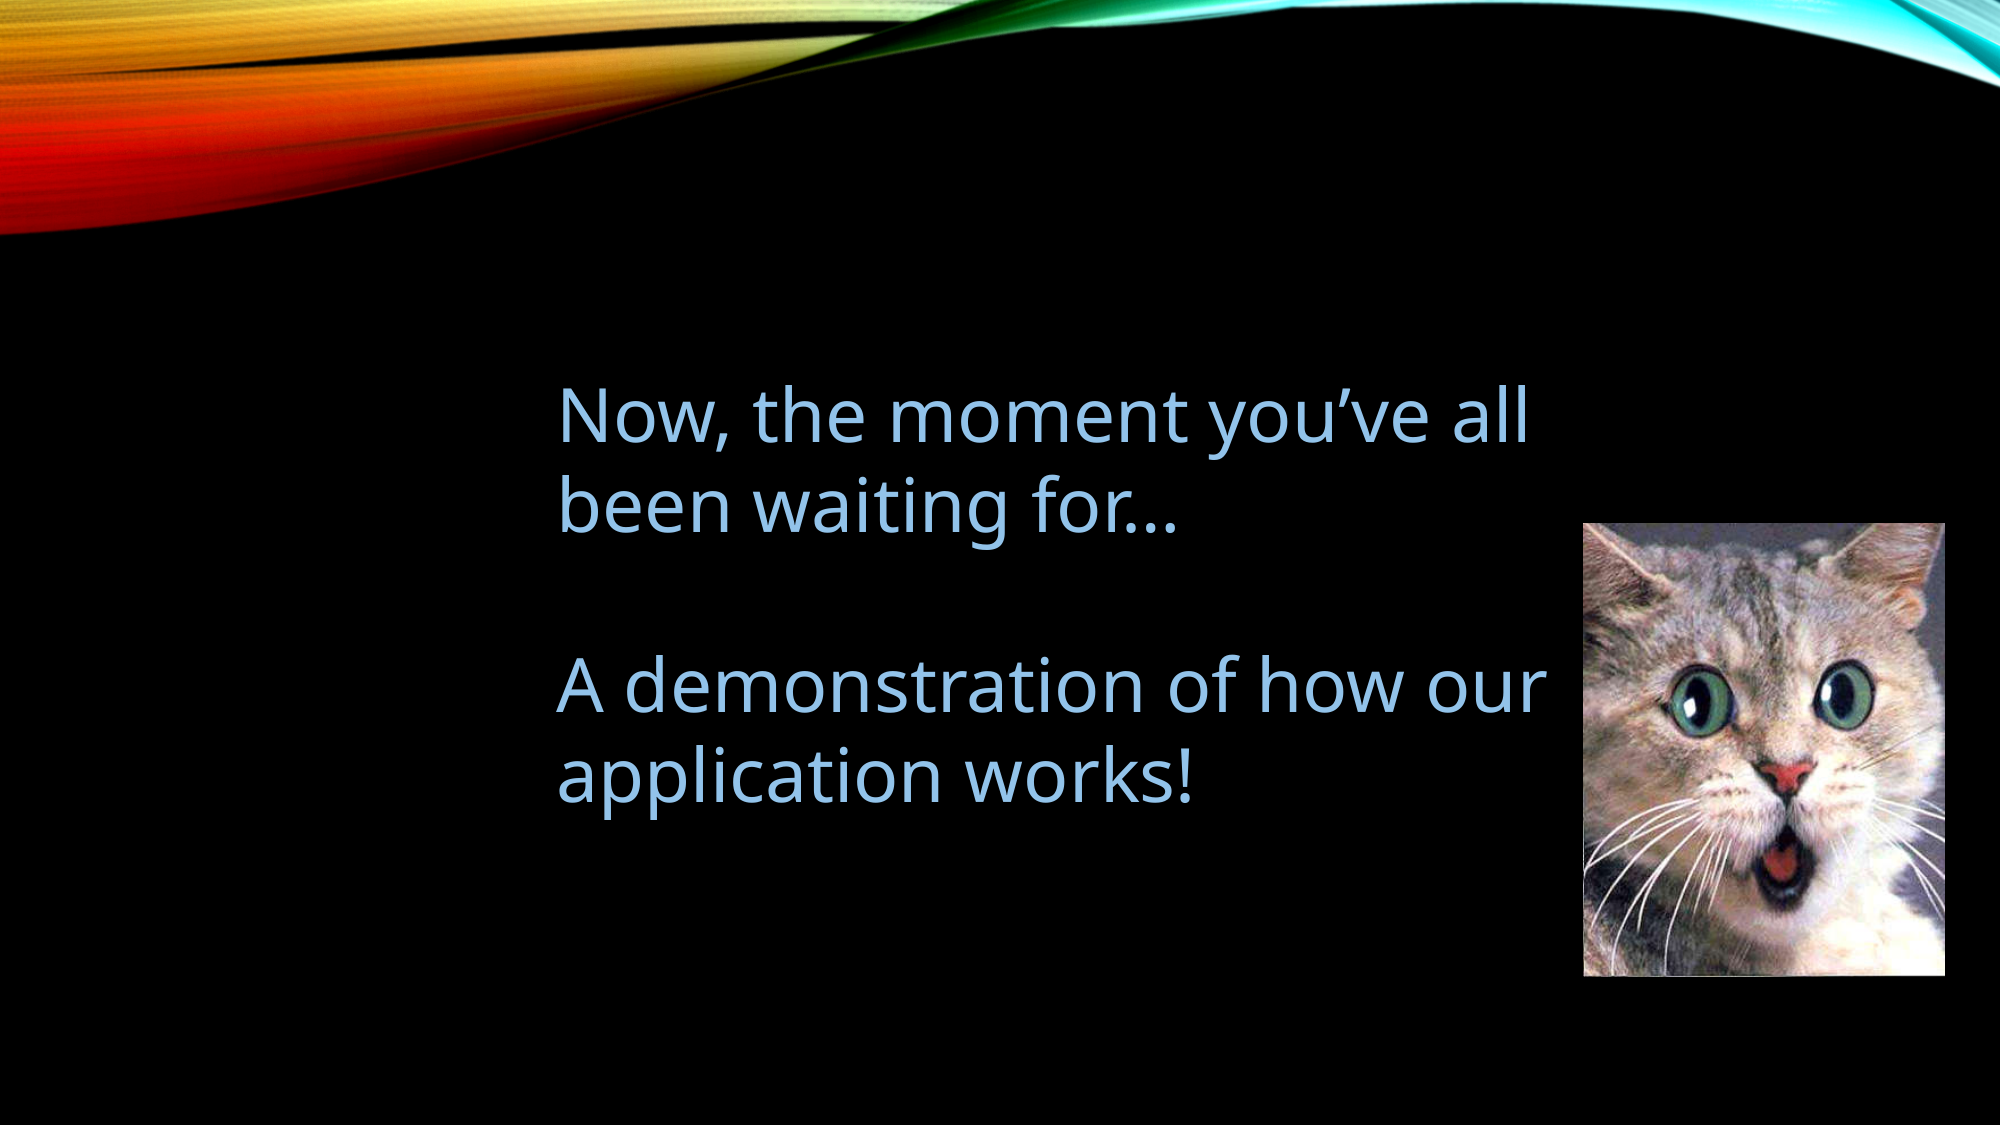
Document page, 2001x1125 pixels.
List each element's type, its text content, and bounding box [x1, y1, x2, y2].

picture [0, 0, 2000, 237]
text_box Now, the moment you’ve all been waiting for… A demonstration of how our application works! [541, 359, 1744, 825]
picture [1583, 523, 1945, 977]
